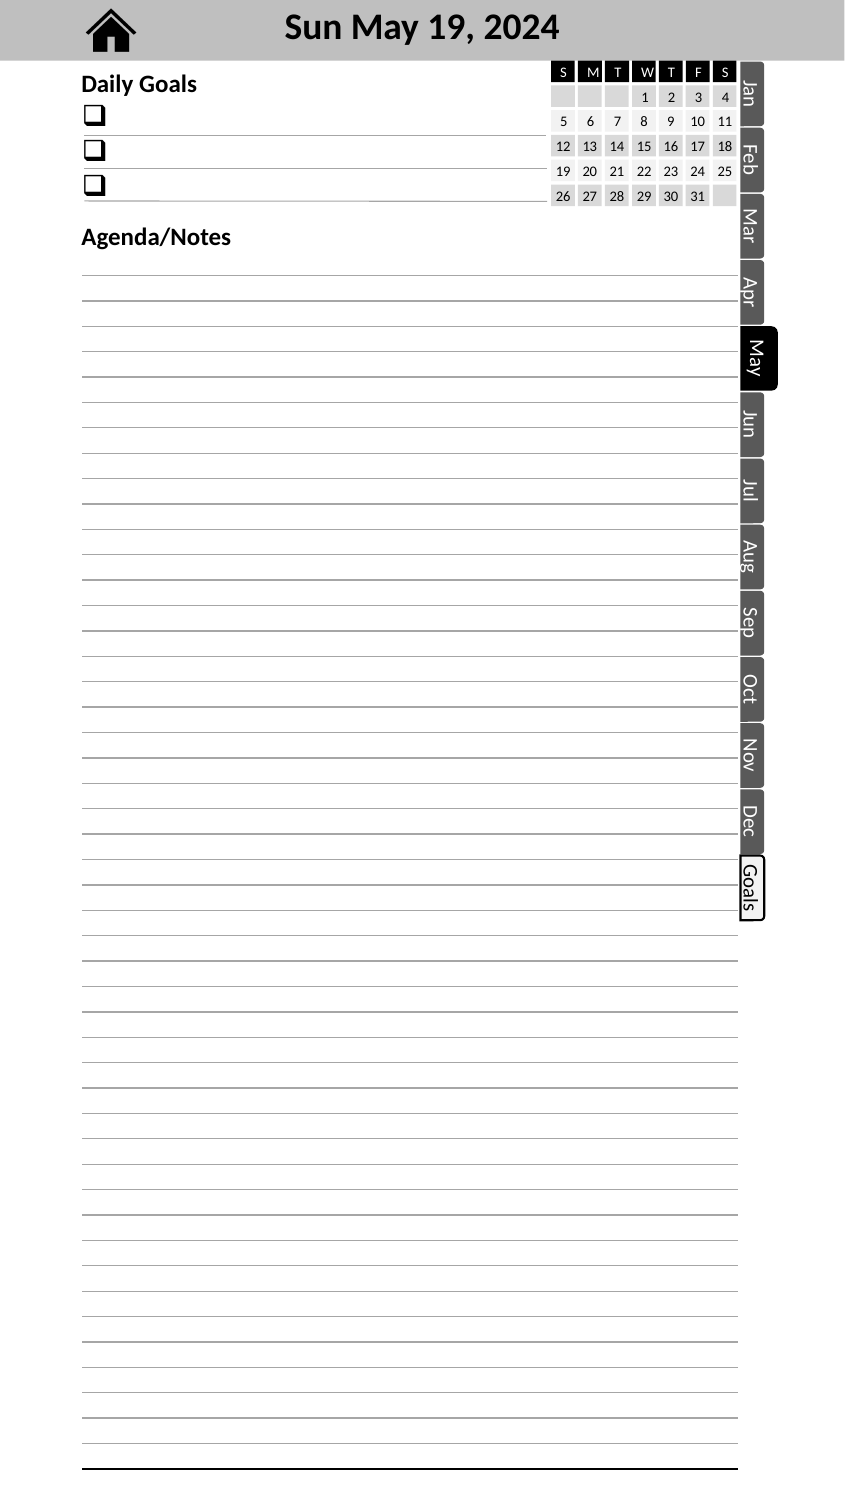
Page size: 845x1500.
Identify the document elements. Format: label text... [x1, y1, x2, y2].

picture [82, 1, 140, 59]
list Sun May 19, 2024 [190, 0, 655, 61]
